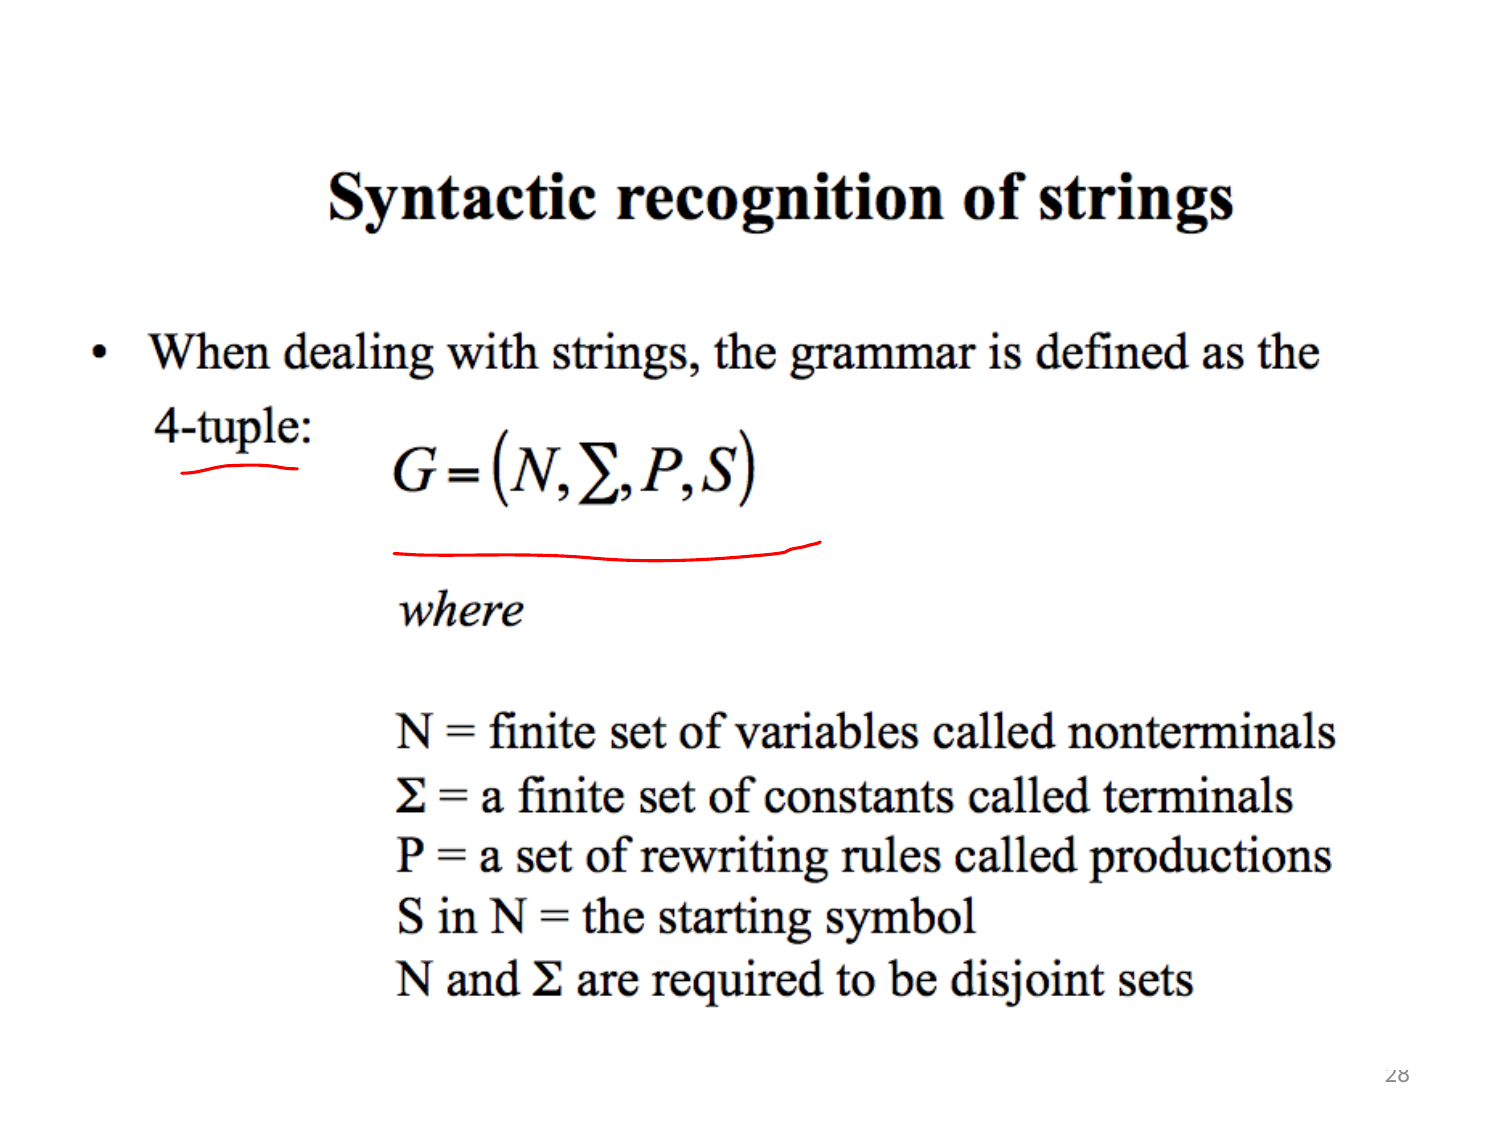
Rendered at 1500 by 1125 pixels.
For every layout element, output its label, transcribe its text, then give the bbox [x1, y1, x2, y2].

slide_number 28 [1074, 1077, 1425, 1103]
picture [88, 147, 1452, 1070]
